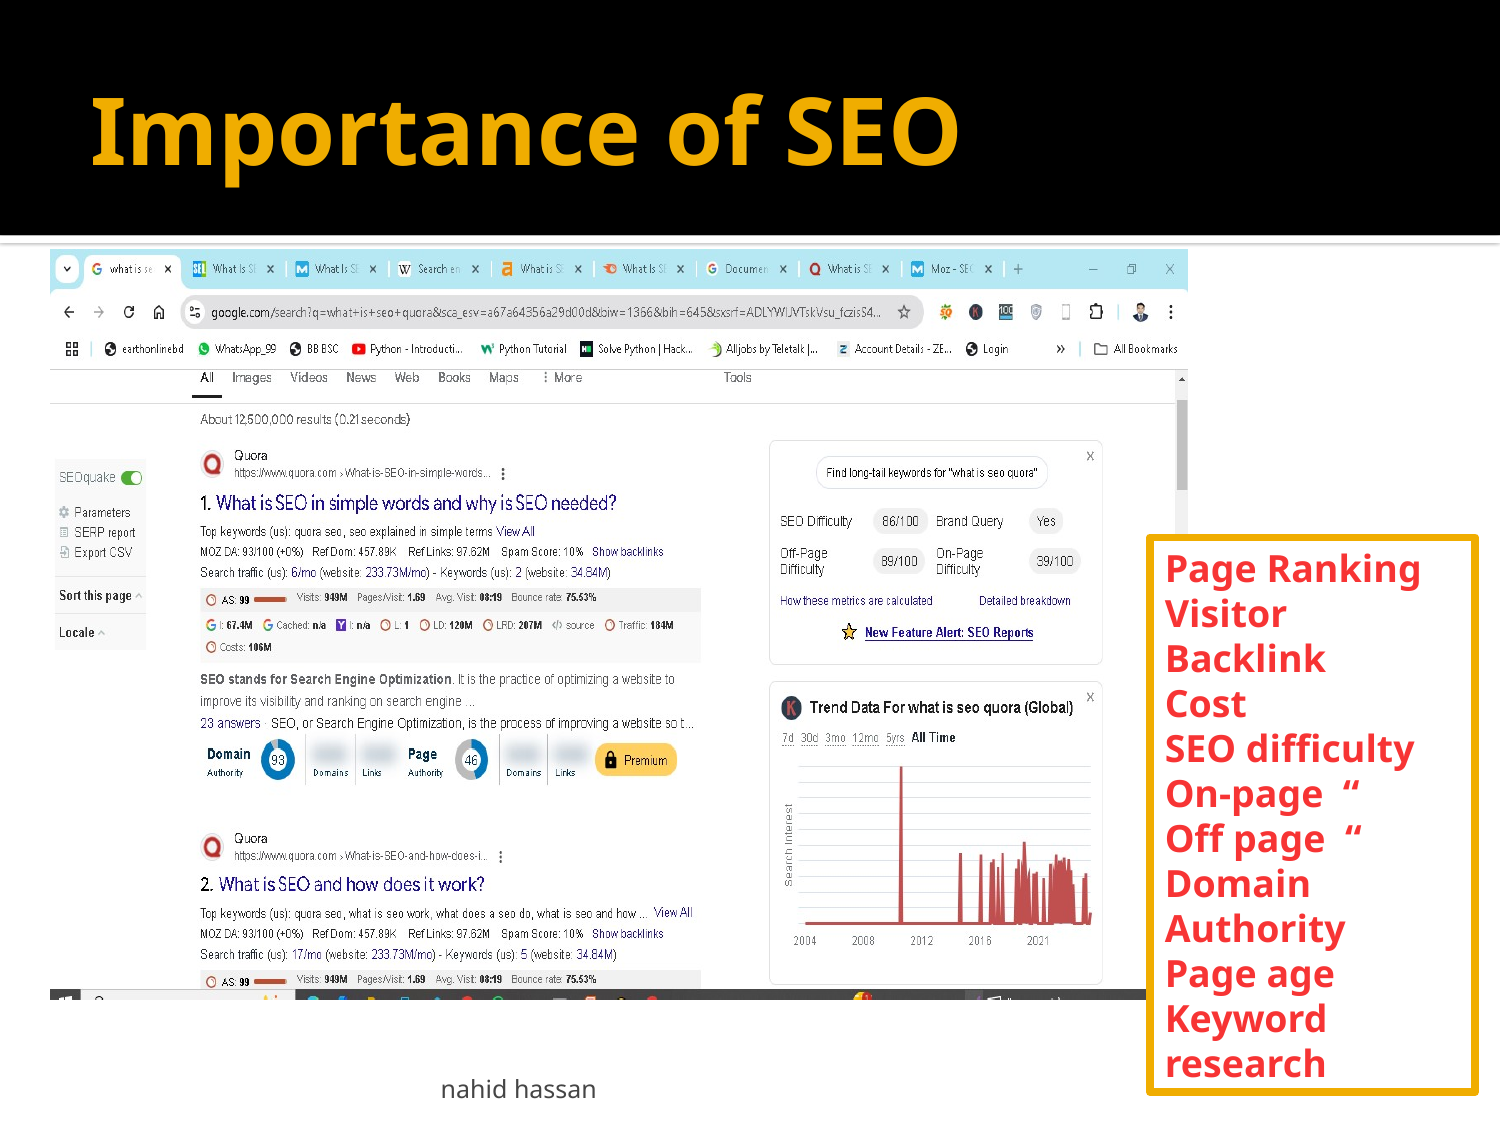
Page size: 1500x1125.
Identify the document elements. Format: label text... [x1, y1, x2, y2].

text_box Page Ranking Visitor Backlink Cost SEO difficulty On-page “ Off page “ Domain Authority Page age Keyword research [1146, 534, 1479, 1096]
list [49, 249, 1188, 1000]
title Importance of SEO [75, 25, 1425, 231]
footer nahid hassan [433, 1062, 1337, 1108]
